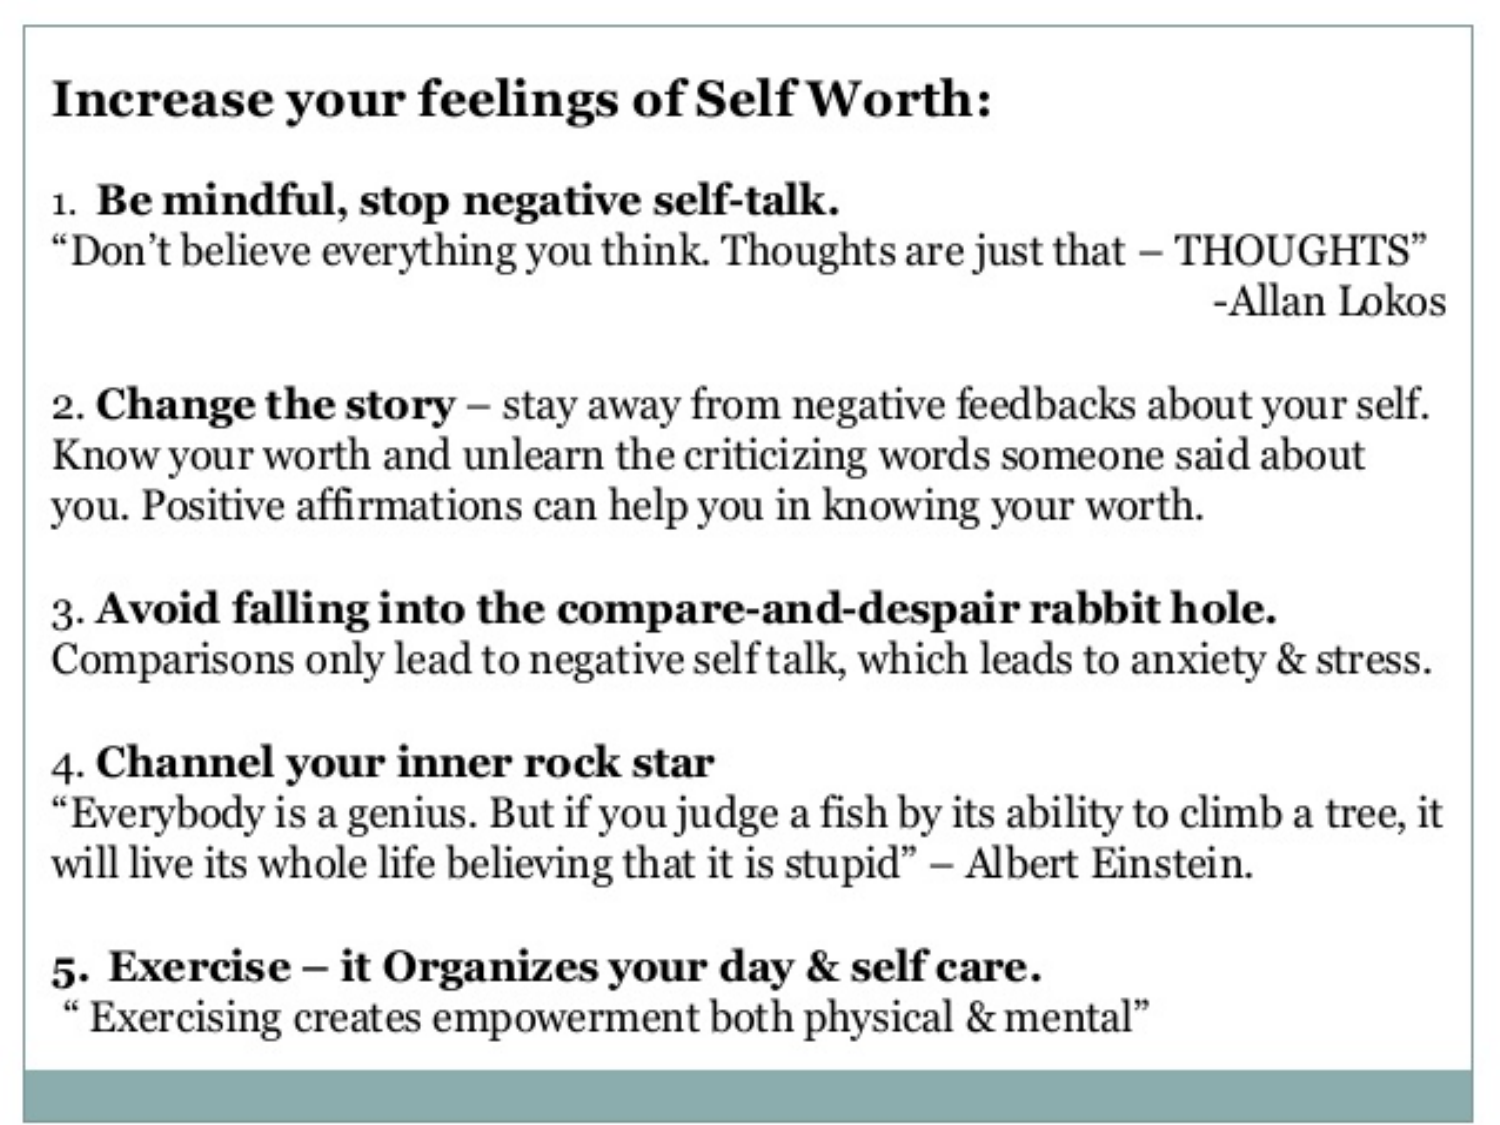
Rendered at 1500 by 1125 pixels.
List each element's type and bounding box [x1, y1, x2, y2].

list [0, 0, 1500, 1125]
